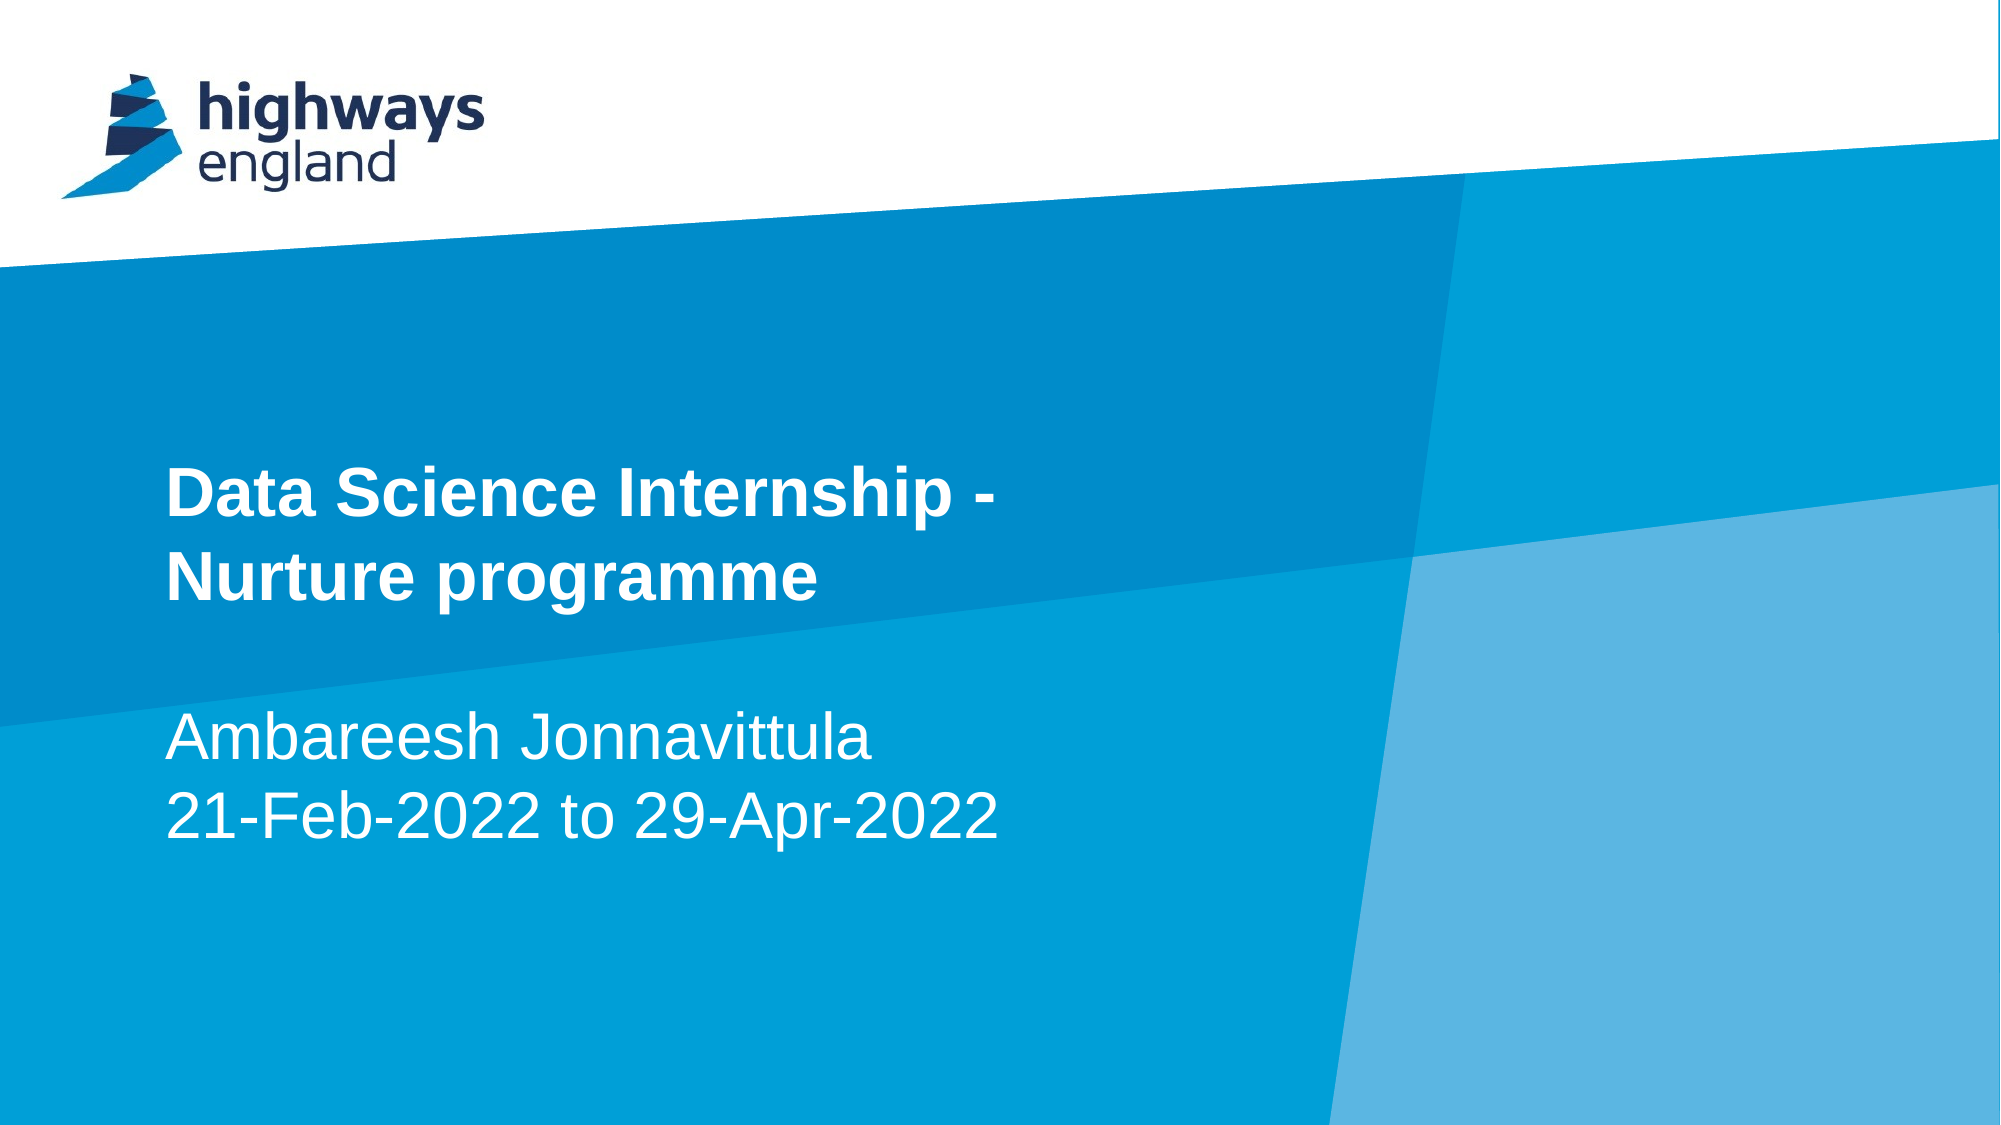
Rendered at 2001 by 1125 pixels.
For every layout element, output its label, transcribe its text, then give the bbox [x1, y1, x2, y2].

picture [52, 60, 492, 212]
title Data Science Internship - Nurture programme Ambareesh Jonnavittula 21-Feb-2022 to 29-Apr-2022 [150, 439, 1850, 863]
